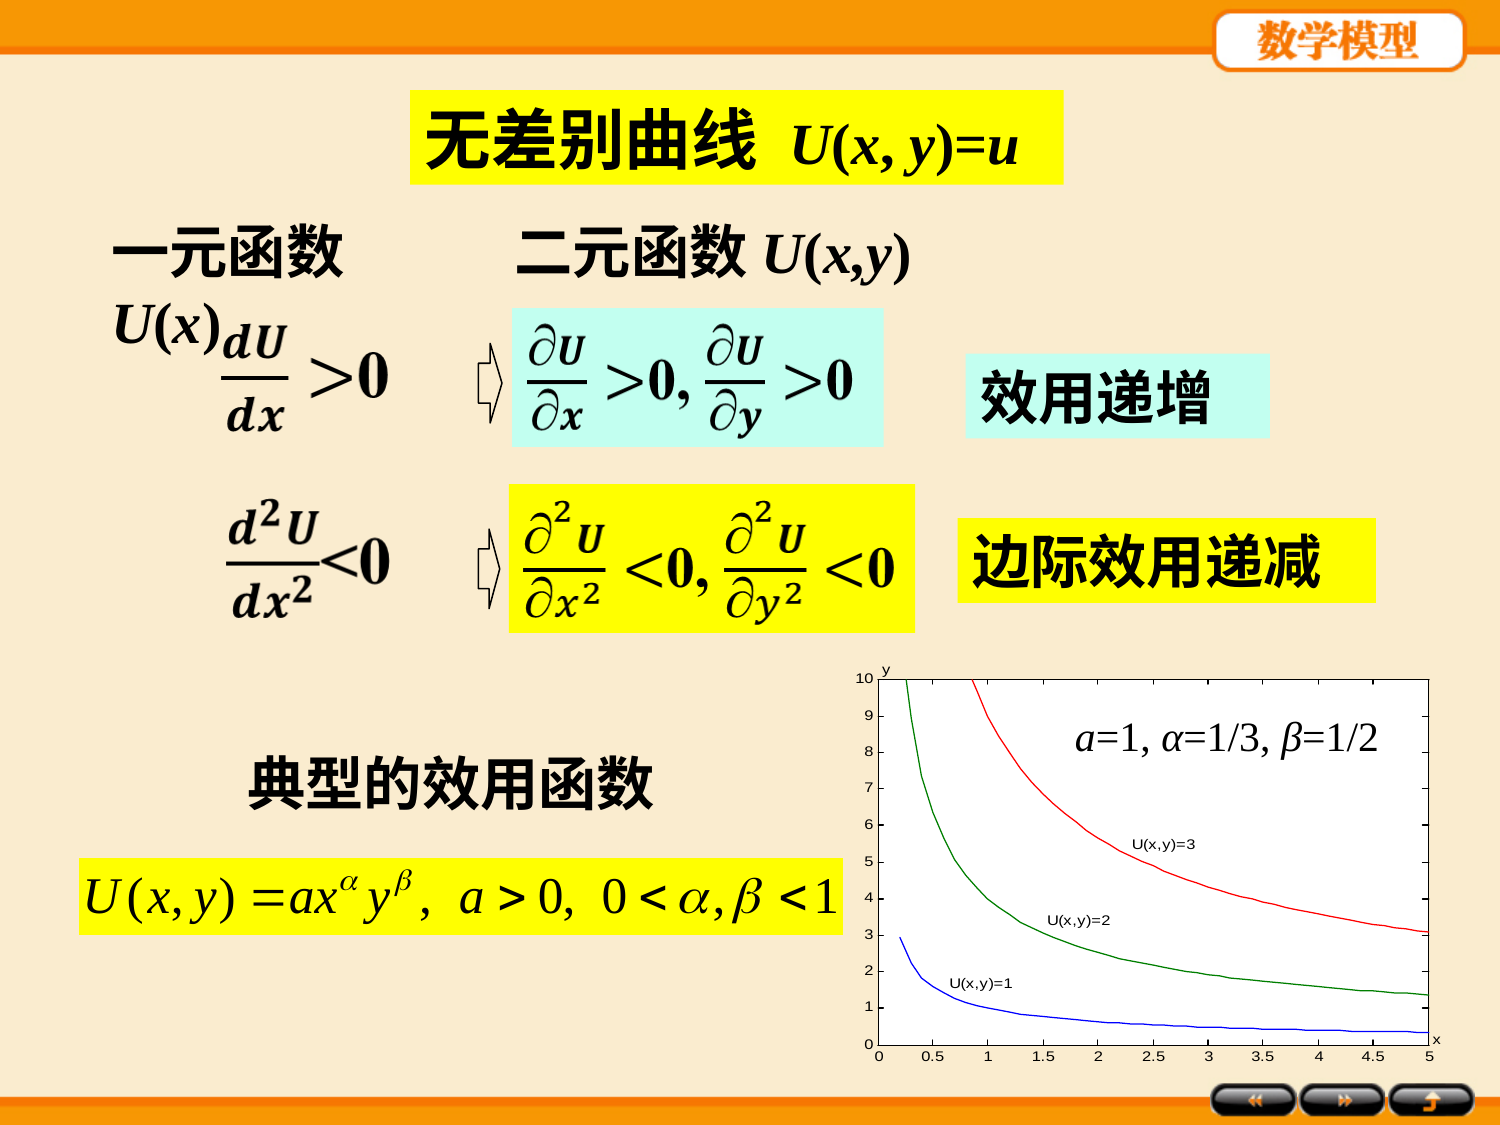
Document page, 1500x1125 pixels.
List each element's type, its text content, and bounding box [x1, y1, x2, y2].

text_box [478, 307, 885, 447]
text_box 一元函数U(x) [96, 207, 454, 363]
picture [0, 1, 1500, 1125]
text_box 效用递增 [965, 353, 1270, 439]
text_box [478, 483, 916, 634]
text_box [211, 482, 408, 626]
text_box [785, 645, 1497, 1095]
text_box 典型的效用函数 [232, 739, 671, 825]
text_box [206, 363, 407, 440]
text_box 无差别曲线 U(x, y)=u [410, 90, 1064, 185]
text_box 边际效用递减 [957, 518, 1376, 603]
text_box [79, 857, 780, 936]
text_box 二元函数U(x,y) [500, 208, 951, 293]
